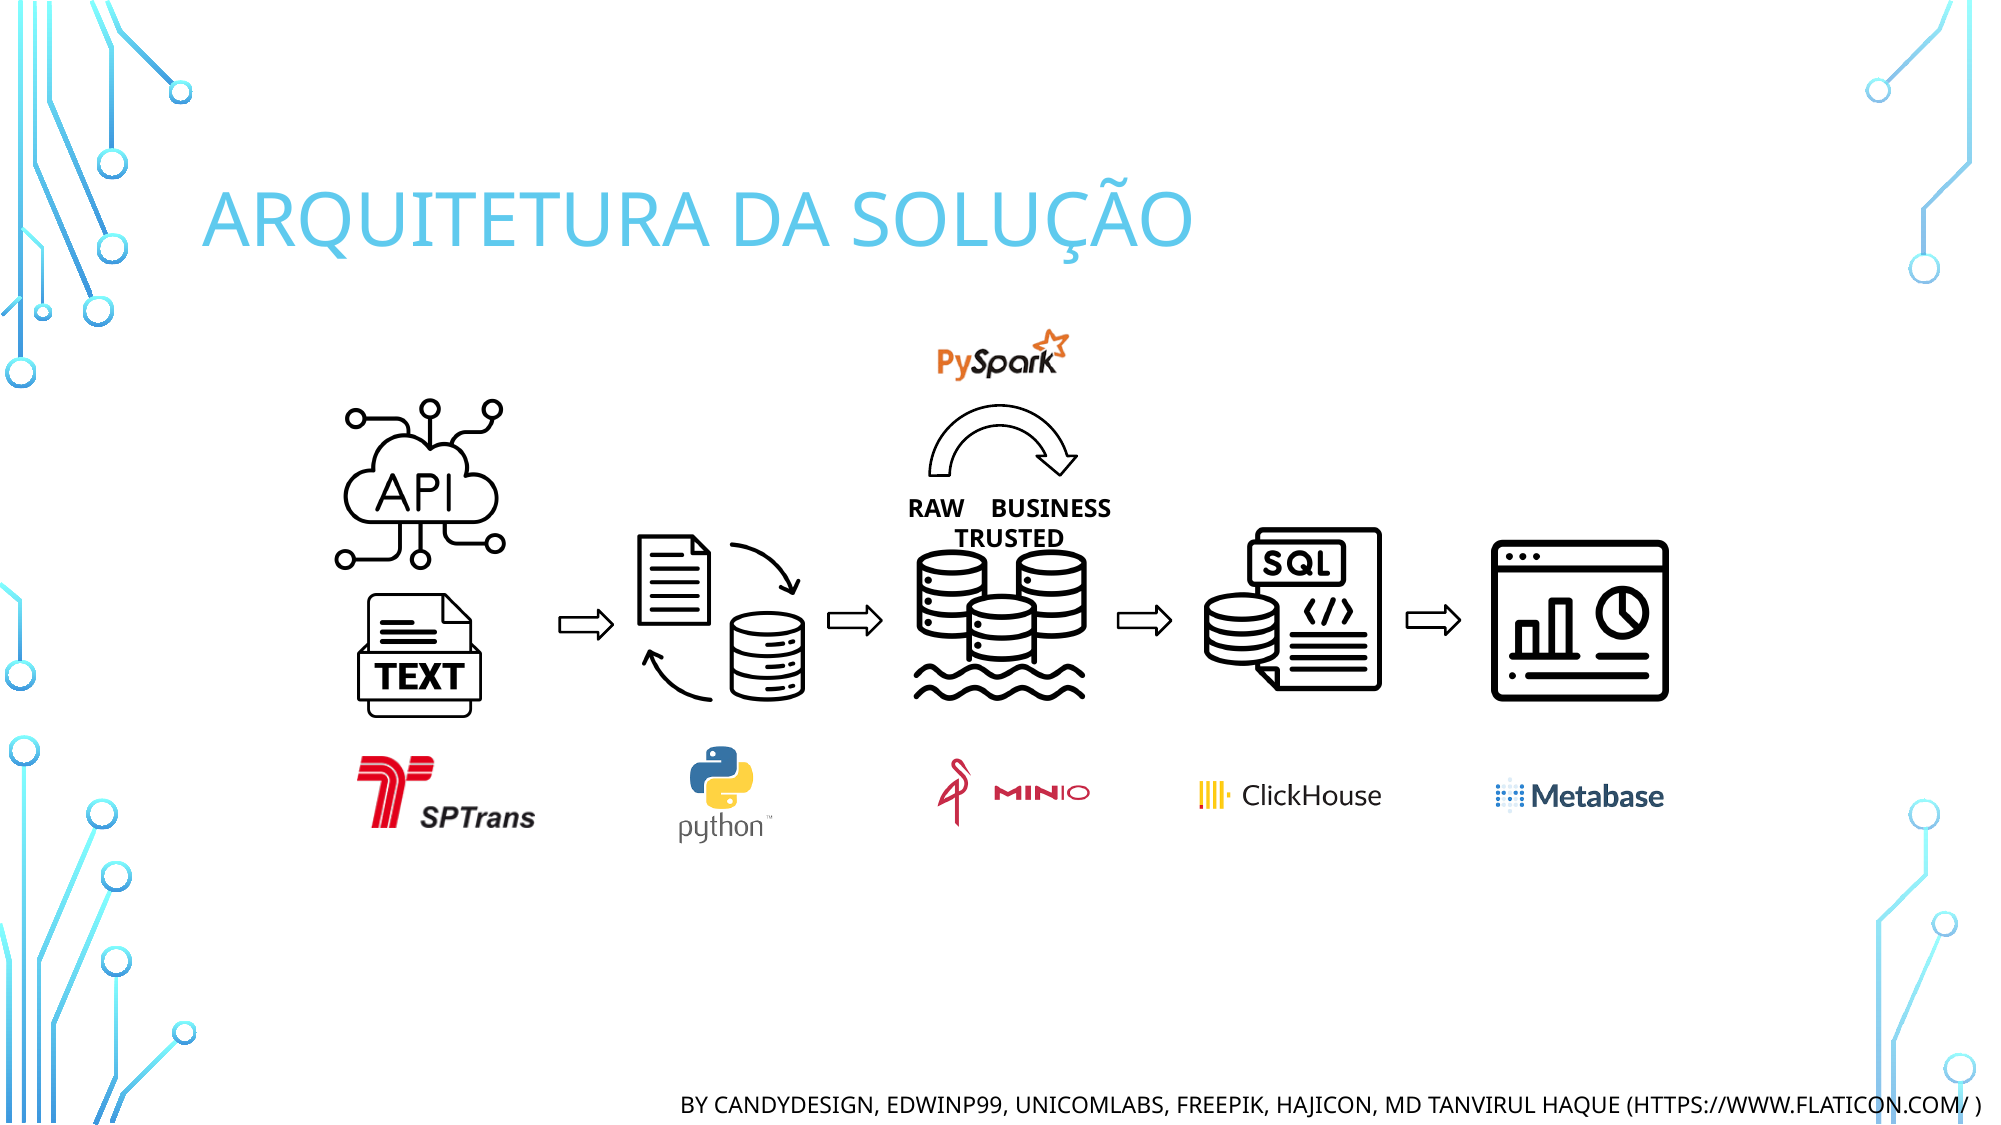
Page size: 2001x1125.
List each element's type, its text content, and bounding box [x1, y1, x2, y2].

picture [1491, 748, 1669, 842]
text_box [827, 604, 883, 637]
text_box [1116, 604, 1173, 637]
text_box RAW BUSINESS TRUSTED [892, 484, 1127, 560]
text_box [1405, 604, 1462, 637]
text_box By candydesign, Edwinp99, unicomlabs, FREEPIK, HAJICON, Md Tanvirul Haque (https://www.flaticon.com/ ) [664, 1058, 2000, 1125]
text_box [558, 608, 614, 641]
picture [357, 593, 482, 718]
picture [911, 535, 1089, 714]
text_box [928, 456, 956, 477]
title Arquitetura da solução [187, 101, 1813, 344]
picture [357, 756, 536, 828]
picture [632, 528, 810, 707]
picture [919, 753, 1097, 831]
picture [1204, 519, 1382, 698]
picture [330, 395, 509, 573]
text_box [1035, 456, 1078, 477]
picture [1186, 763, 1394, 827]
picture [881, 278, 1119, 456]
picture [1491, 531, 1669, 710]
picture [632, 745, 810, 845]
